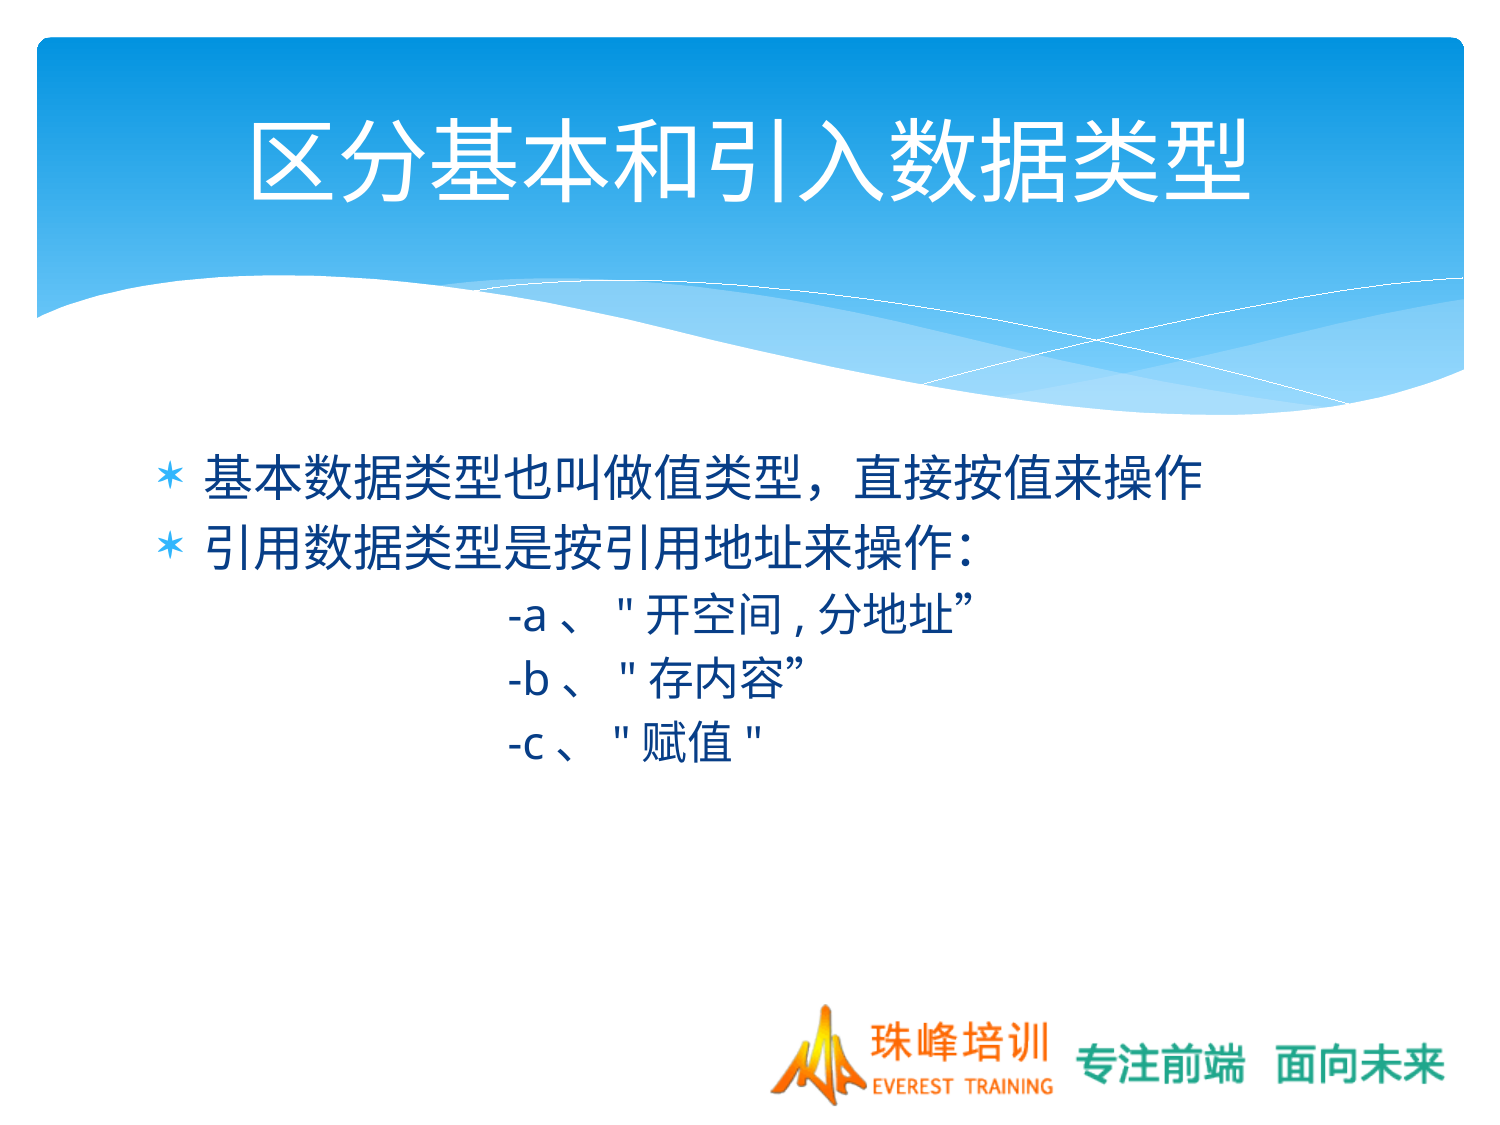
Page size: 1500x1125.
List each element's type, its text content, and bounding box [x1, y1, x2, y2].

picture [761, 1004, 1465, 1108]
list 基本数据类型也叫做值类型，直接按值来操作 引用数据类型是按引用地址来操作： -a、"开空间,分地址” -b、"存内容” -c、"赋值" [143, 438, 1359, 1005]
title 区分基本和引入数据类型 [75, 55, 1425, 261]
